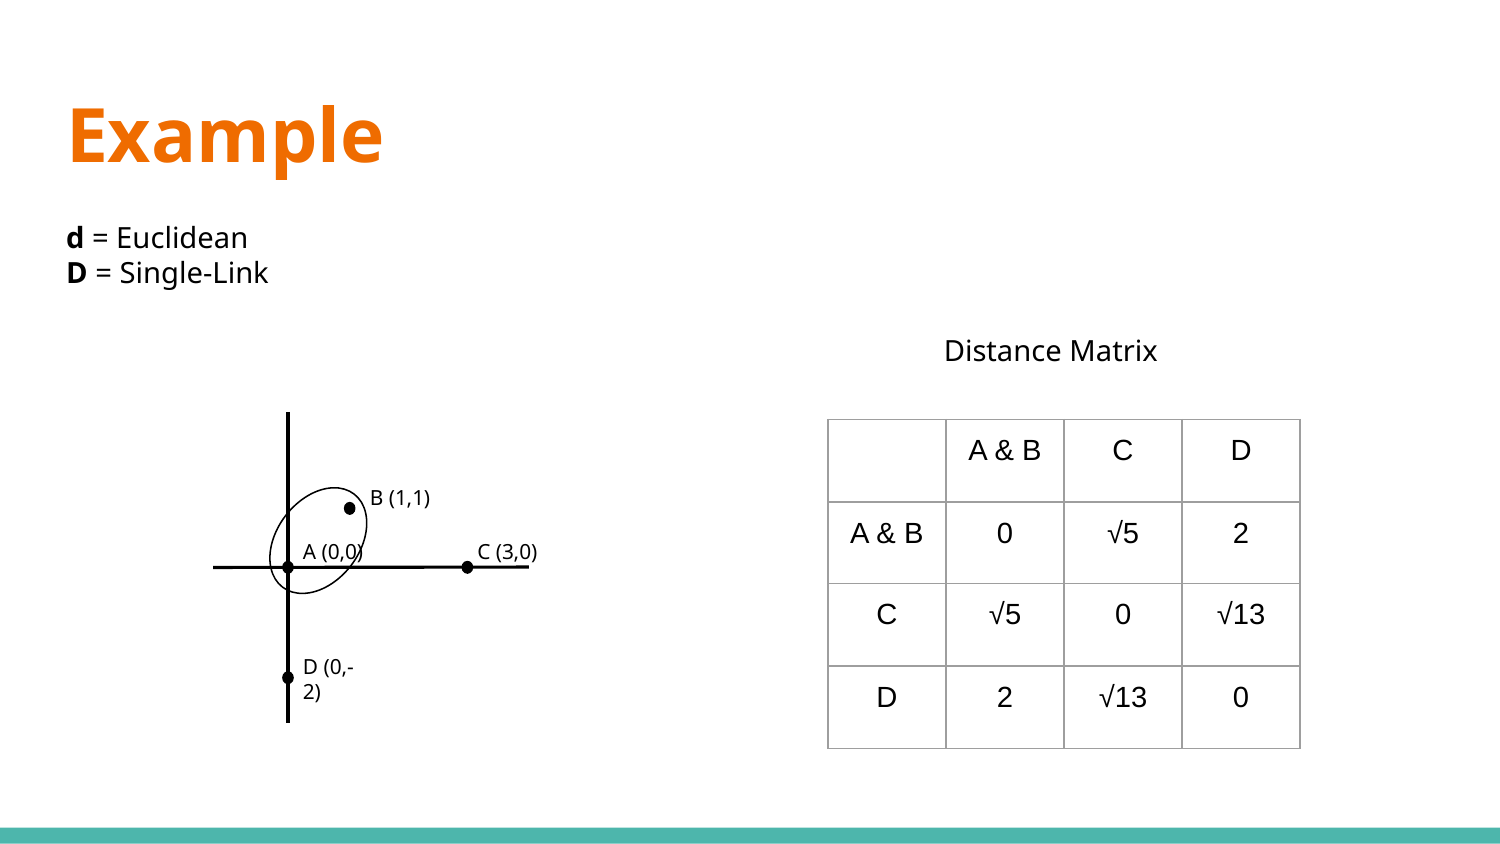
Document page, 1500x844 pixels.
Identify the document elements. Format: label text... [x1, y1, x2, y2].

text_box [462, 561, 472, 565]
text_box A (0,0) [357, 523, 387, 558]
table_cell A & B [829, 503, 945, 583]
text_box [274, 577, 283, 588]
table_cell 2 [947, 667, 1063, 748]
table_cell 0 [1065, 584, 1181, 665]
table_cell √5 [947, 584, 1063, 665]
title Example [51, 72, 1449, 189]
table_cell 0 [947, 503, 1063, 583]
table_header [829, 420, 945, 501]
text_box [293, 577, 341, 594]
table_header D [1183, 420, 1299, 501]
table_header A & B [947, 420, 1063, 501]
table_header C [1065, 420, 1181, 501]
text_box Distance Matrix [928, 316, 1178, 389]
table_cell D [829, 667, 945, 748]
table_cell 2 [1183, 503, 1299, 583]
table_cell 0 [1183, 667, 1299, 748]
text_box [293, 487, 367, 565]
table_cell C [829, 584, 945, 665]
table_cell √13 [1065, 667, 1181, 748]
table_cell √5 [1065, 503, 1181, 583]
table_cell √13 [1183, 584, 1299, 665]
text_box [269, 519, 283, 565]
text_box C (3,0) [462, 523, 562, 558]
text_box B (1,1) [354, 469, 454, 503]
text_box d = Euclidean D = Single-Link [51, 204, 316, 300]
text_box D (0,-2) [293, 638, 387, 672]
